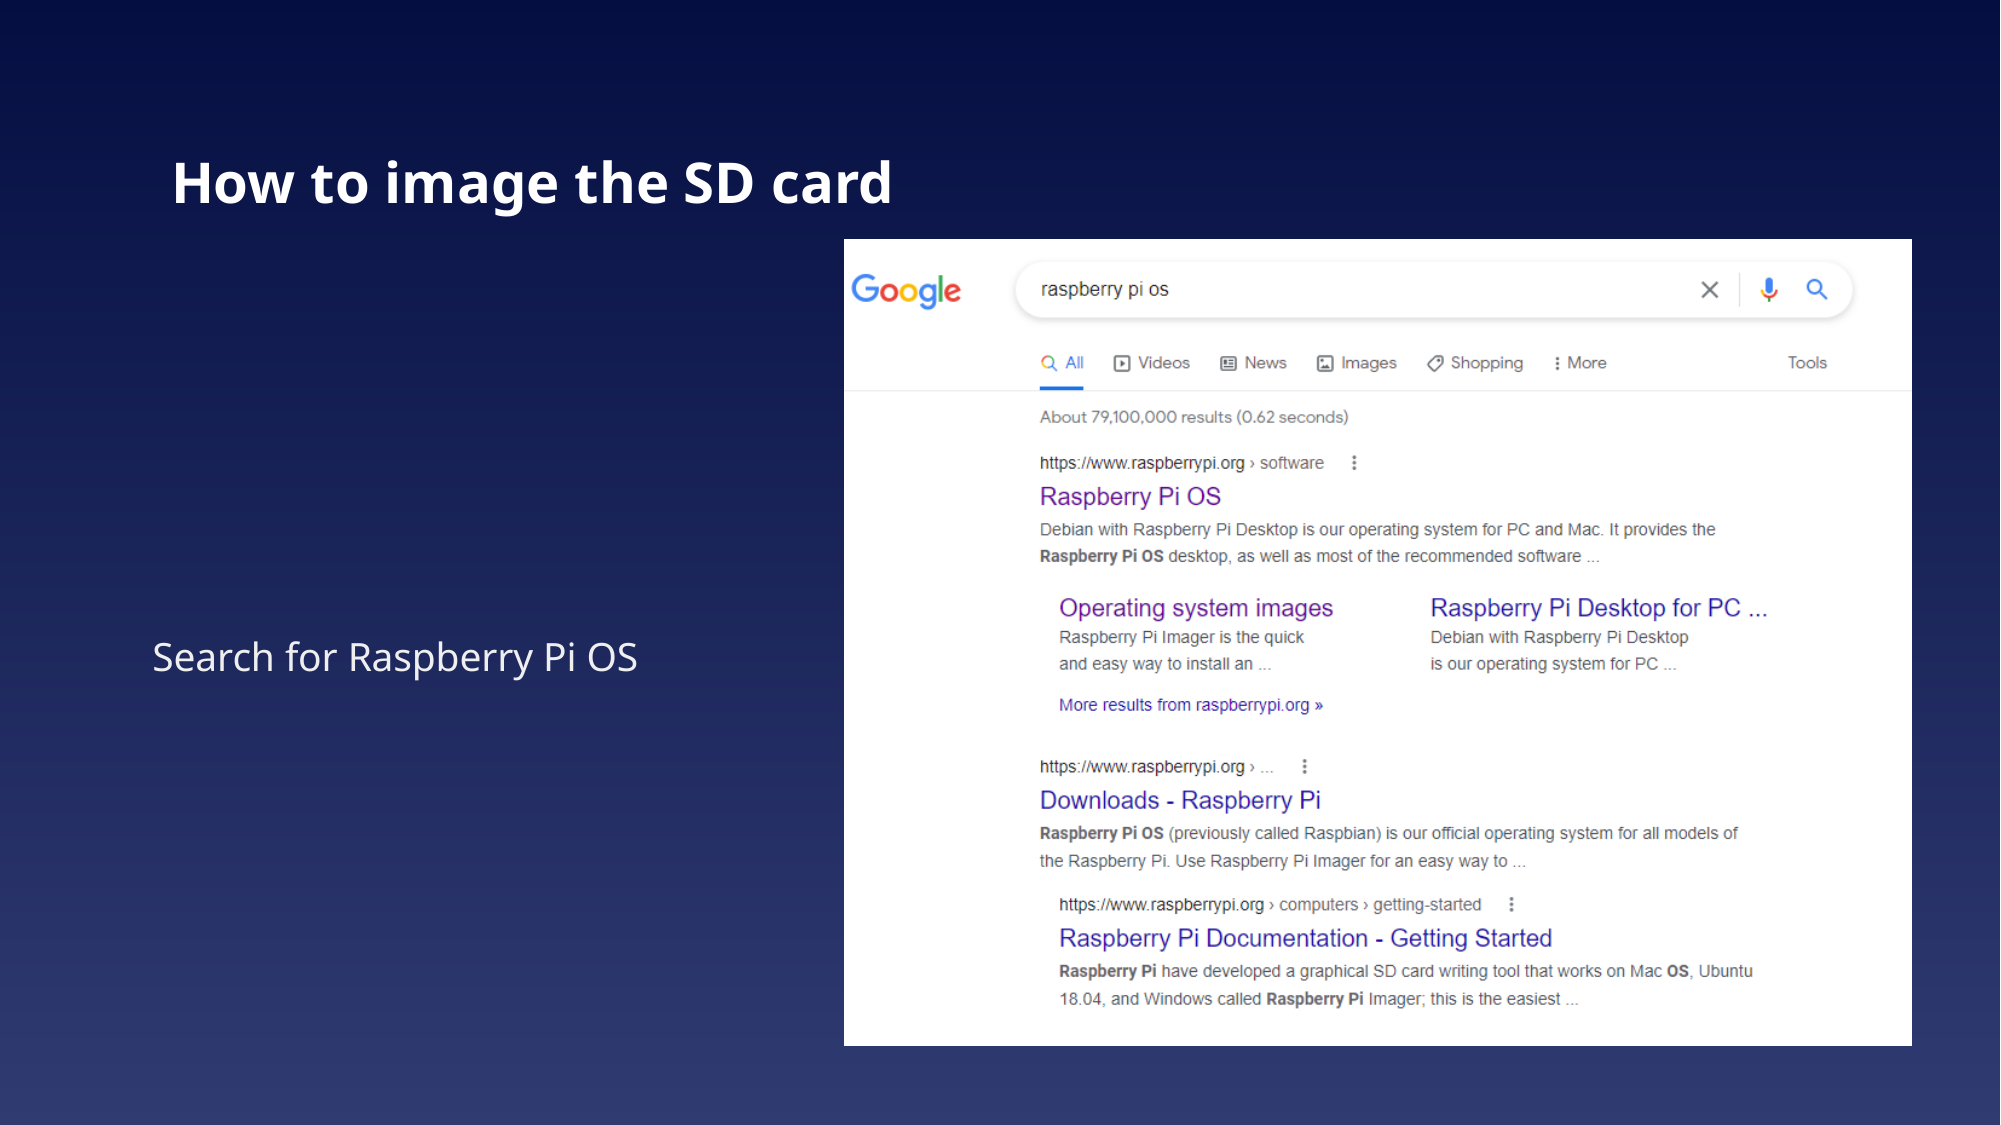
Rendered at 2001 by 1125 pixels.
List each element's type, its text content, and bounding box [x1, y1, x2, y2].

picture [844, 239, 1912, 1047]
title How to image the SD card [156, 118, 1844, 244]
list Search for Raspberry Pi OS [137, 299, 803, 1014]
